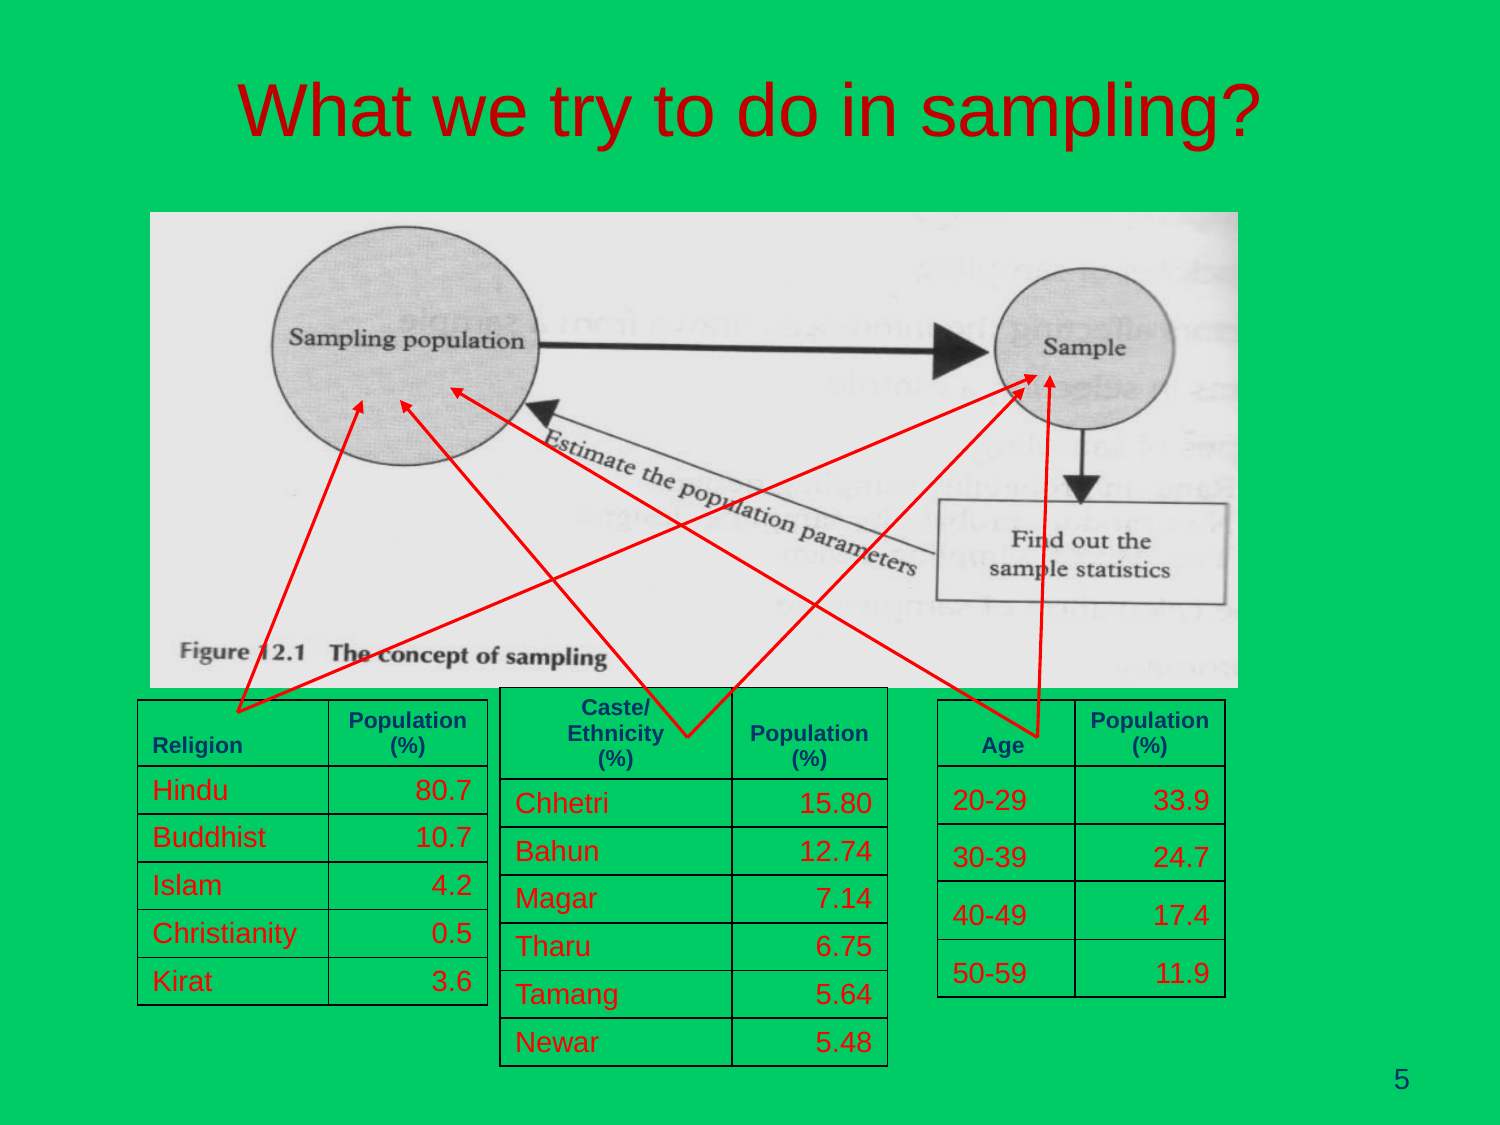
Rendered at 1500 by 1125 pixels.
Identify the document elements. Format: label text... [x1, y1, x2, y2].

table_cell Chhetri [501, 780, 731, 826]
table_cell 20-29 [938, 767, 1074, 823]
table_cell 24.7 [1076, 825, 1224, 880]
table_cell 4.2 [329, 863, 487, 909]
table_cell 0.5 [329, 910, 487, 957]
table_cell 7.14 [733, 876, 887, 922]
table_cell 5.64 [733, 971, 887, 1017]
table_cell 40-49 [938, 882, 1074, 939]
table_cell Hindu [138, 767, 328, 813]
table_cell 12.74 [733, 828, 887, 874]
table_cell 30-39 [938, 825, 1074, 880]
table_header Religion [138, 701, 328, 765]
table_cell 6.75 [733, 924, 887, 970]
table_header Population (%) [733, 696, 887, 778]
table_cell 15.80 [733, 780, 887, 826]
table_cell Tharu [501, 924, 731, 970]
table_cell 5.48 [733, 1019, 887, 1065]
table_cell Newar [501, 1019, 731, 1065]
table_cell Christianity [138, 910, 328, 957]
table_cell Magar [501, 876, 731, 922]
table_cell 33.9 [1076, 767, 1224, 823]
table_cell Bahun [501, 828, 731, 874]
table_header Age [938, 701, 1074, 765]
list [149, 212, 1238, 688]
table_cell Kirat [138, 958, 328, 1004]
table_header Population (%) [1076, 701, 1224, 765]
table_header Caste/ Ethnicity (%) [501, 696, 731, 778]
table_cell 11.9 [1076, 940, 1224, 996]
slide_number 5 [1074, 1024, 1426, 1103]
table_header Population (%) [329, 701, 487, 765]
table_cell 17.4 [1076, 882, 1224, 939]
table_cell 10.7 [329, 815, 487, 861]
table_cell Buddhist [138, 815, 328, 861]
table_cell 3.6 [329, 958, 487, 1004]
table_cell 80.7 [329, 767, 487, 813]
table_cell 50-59 [938, 940, 1074, 996]
table_cell Islam [138, 863, 328, 909]
table_cell Tamang [501, 971, 731, 1017]
title What we try to do in sampling? [74, 37, 1426, 176]
